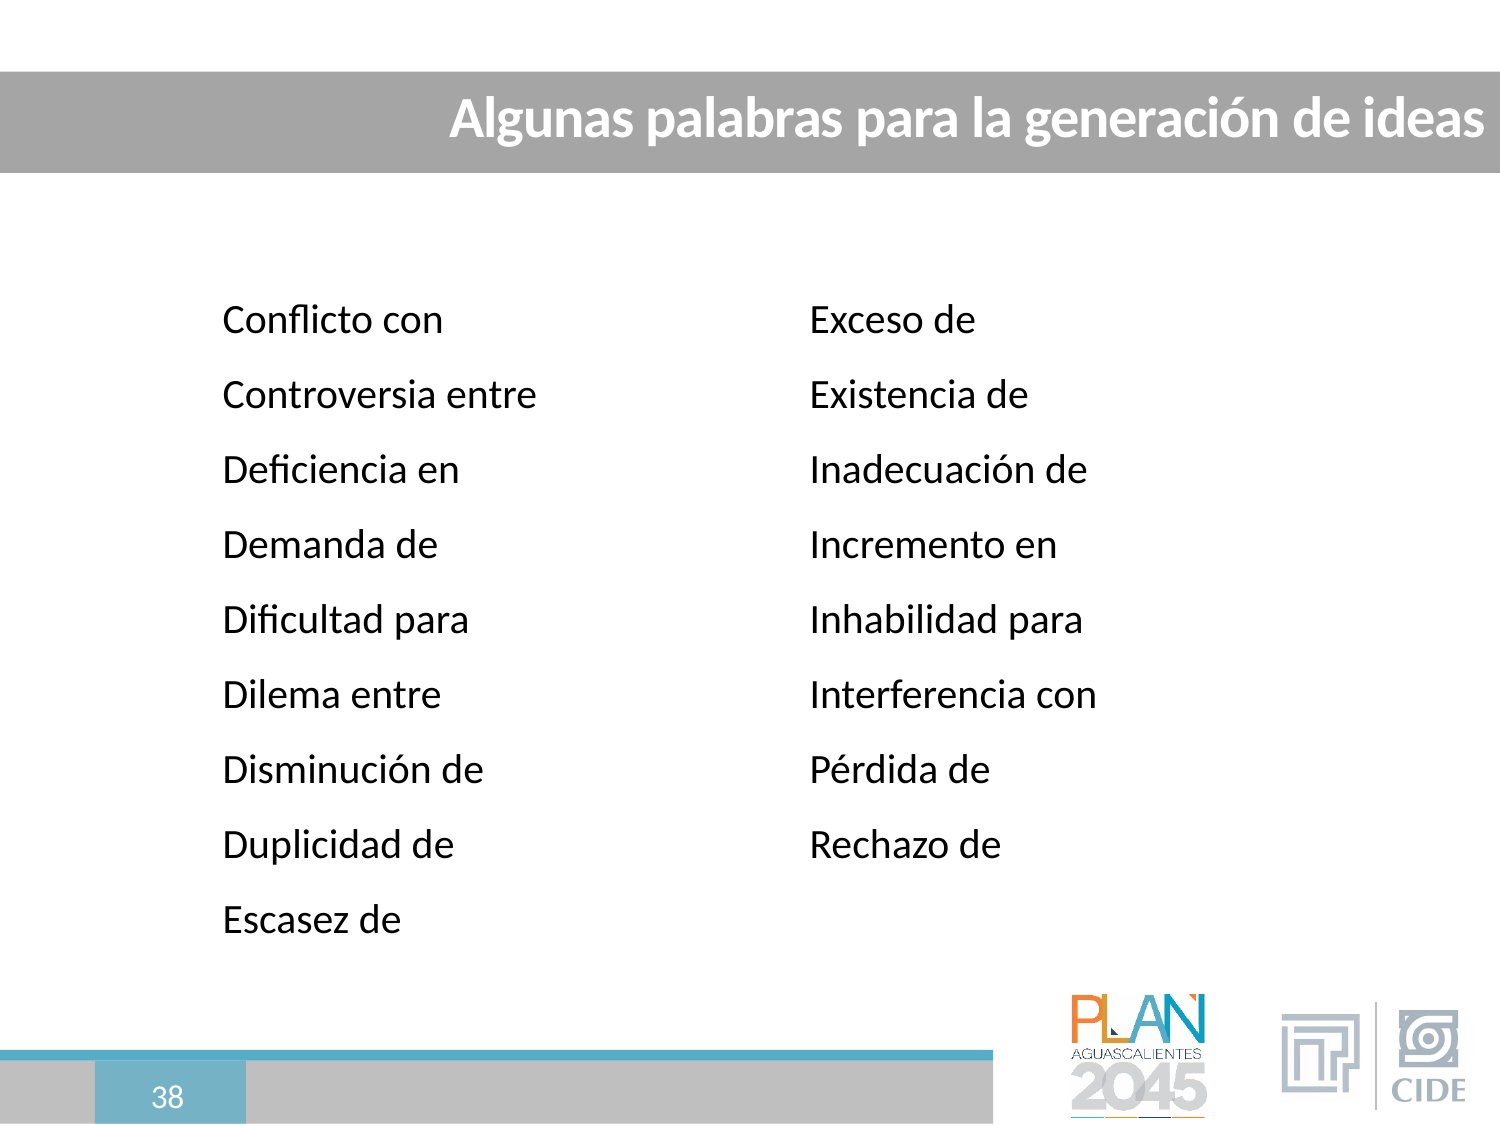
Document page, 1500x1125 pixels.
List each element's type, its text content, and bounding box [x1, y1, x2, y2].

picture [1071, 994, 1207, 1118]
slide_number 38 [86, 1065, 249, 1125]
title Algunas palabras para la generación de ideas [0, 71, 1500, 173]
picture [1170, 994, 1200, 1033]
text_box Conflicto con Controversia entre Deficiencia en Demanda de Dificultad para Dilema entre Disminución de Duplicidad de Escasez de [207, 259, 752, 950]
text_box Exceso de Existencia de Inadecuación de Incremento en Inhabilidad para Interferencia con Pérdida de Rechazo de [794, 259, 1318, 875]
